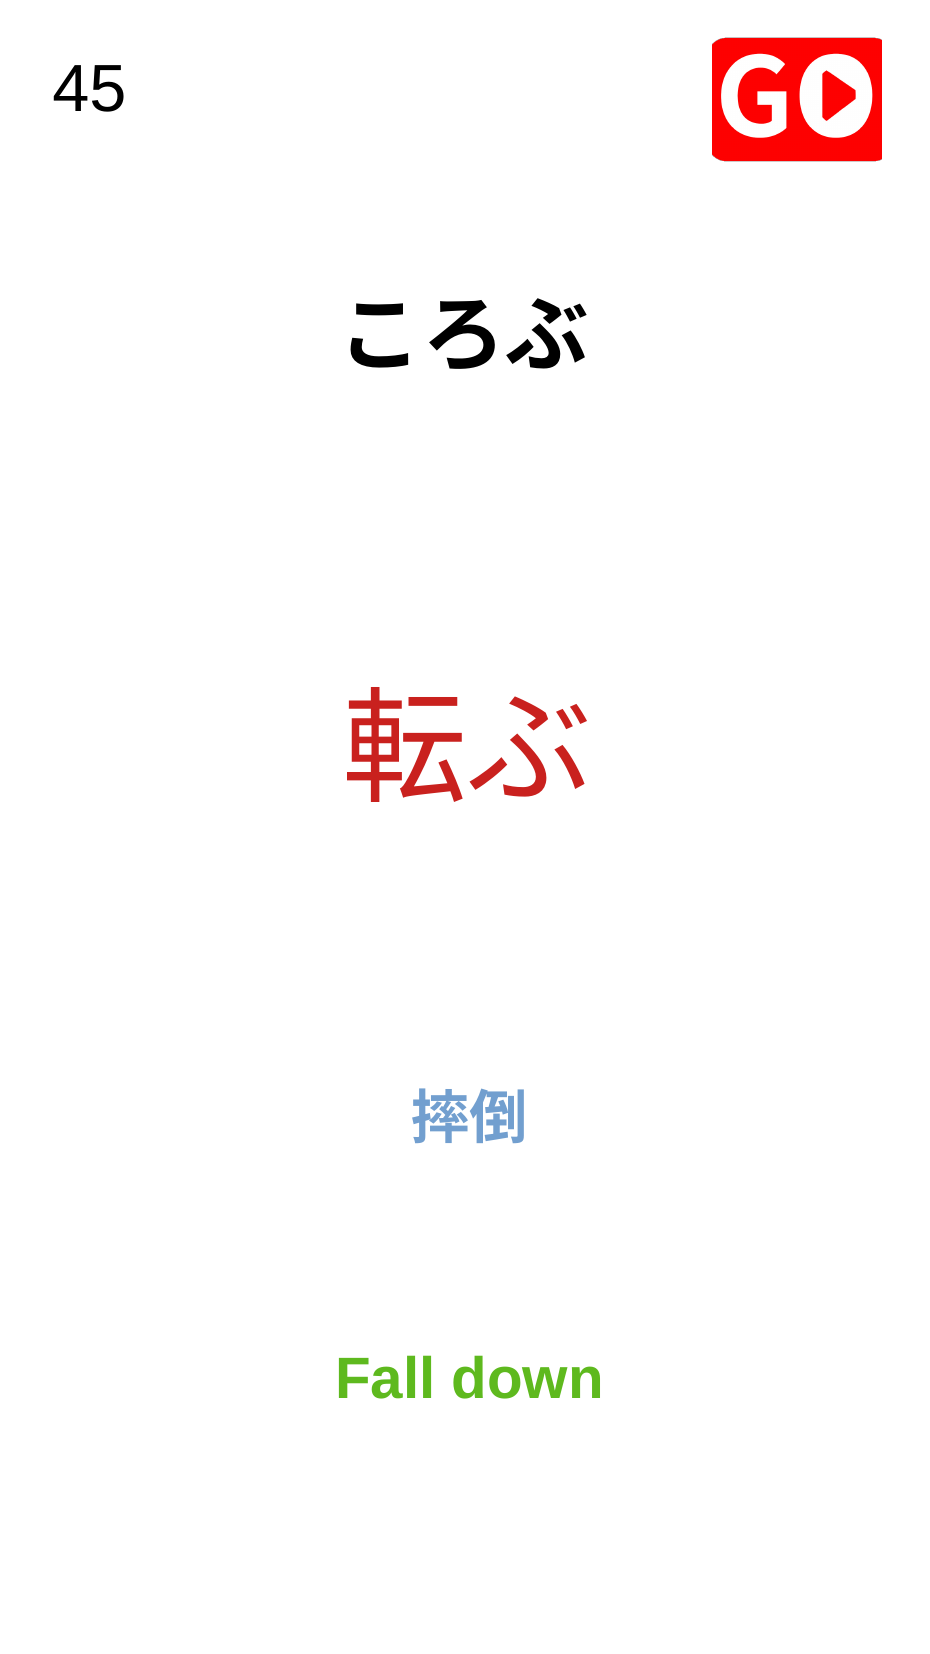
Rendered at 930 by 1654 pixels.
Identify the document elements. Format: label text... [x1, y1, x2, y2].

text_box 45 [37, 37, 710, 132]
text_box ころぶ [33, 257, 894, 405]
picture [712, 37, 882, 162]
text_box 摔倒 [39, 1041, 900, 1189]
text_box Fall down [39, 1301, 900, 1450]
text_box 転ぶ [37, 668, 898, 816]
